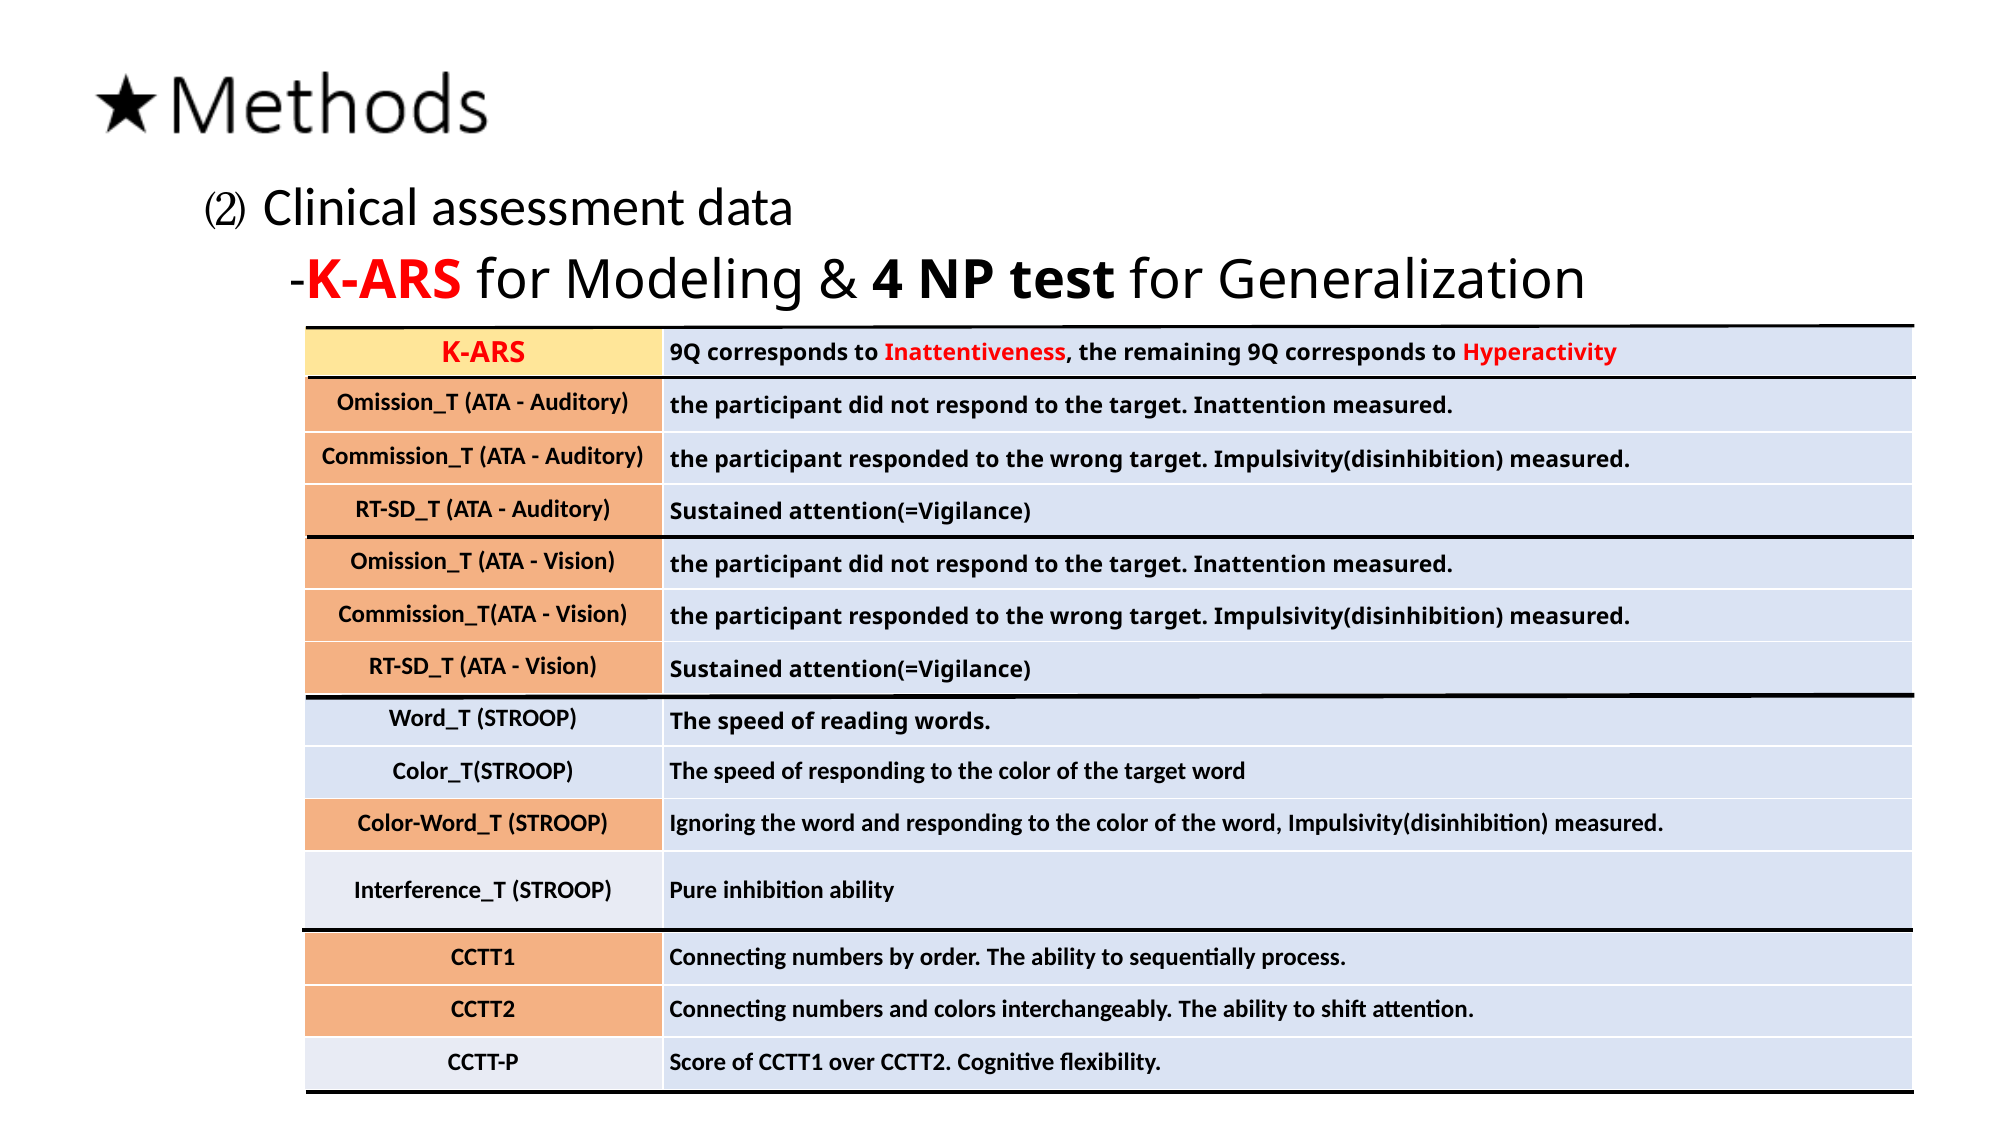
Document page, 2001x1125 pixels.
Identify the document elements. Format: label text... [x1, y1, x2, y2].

table_cell Interference_T (STROOP) [305, 852, 662, 928]
table_cell Ignoring the word and responding to the color of the word, Impulsivity(disinhibition) measured. [664, 799, 1912, 850]
table_cell Sustained attention(=Vigilance) [664, 642, 1912, 693]
text_box ⑵ Clinical assessment data -K-ARS for Modeling & 4 NP test for Generalization [188, 176, 1988, 316]
table_cell the participant did not respond to the target. Inattention measured. [664, 539, 1912, 588]
table_cell Connecting numbers and colors interchangeably. The ability to shift attention. [664, 986, 1912, 1036]
table_cell Omission_T (ATA - Auditory) [305, 377, 662, 431]
table_cell The speed of responding to the color of the target word [664, 747, 1912, 798]
table_cell Word_T (STROOP) [305, 700, 662, 745]
table_cell Color-Word_T (STROOP) [305, 799, 662, 850]
table_cell Sustained attention(=Vigilance) [664, 485, 1912, 535]
table_cell Color_T(STROOP) [305, 747, 662, 798]
table_cell Commission_T(ATA - Vision) [305, 590, 662, 641]
table_cell CCTT-P [305, 1038, 662, 1089]
table_cell Score of CCTT1 over CCTT2. Cognitive flexibility. [664, 1038, 1912, 1089]
table_cell RT-SD_T (ATA - Vision) [305, 642, 662, 693]
table_cell CCTT1 [305, 933, 662, 984]
table_cell the participant did not respond to the target. Inattention measured. [664, 379, 1912, 431]
table_cell the participant responded to the wrong target. Impulsivity(disinhibition) measured. [664, 590, 1912, 641]
table_header K-ARS [305, 329, 662, 375]
picture [78, 58, 513, 144]
table_cell the participant responded to the wrong target. Impulsivity(disinhibition) measured. [664, 433, 1912, 483]
table_cell CCTT2 [305, 986, 662, 1036]
table_cell Omission_T (ATA - Vision) [305, 538, 662, 588]
table_cell RT-SD_T (ATA - Auditory) [305, 485, 662, 536]
table_header 9Q corresponds to Inattentiveness, the remaining 9Q corresponds to Hyperactivity [664, 328, 1912, 375]
table_cell Pure inhibition ability [664, 852, 1912, 928]
table_cell Commission_T (ATA - Auditory) [305, 433, 662, 483]
table_cell The speed of reading words. [664, 698, 1912, 745]
table_cell Connecting numbers by order. The ability to sequentially process. [664, 933, 1912, 984]
